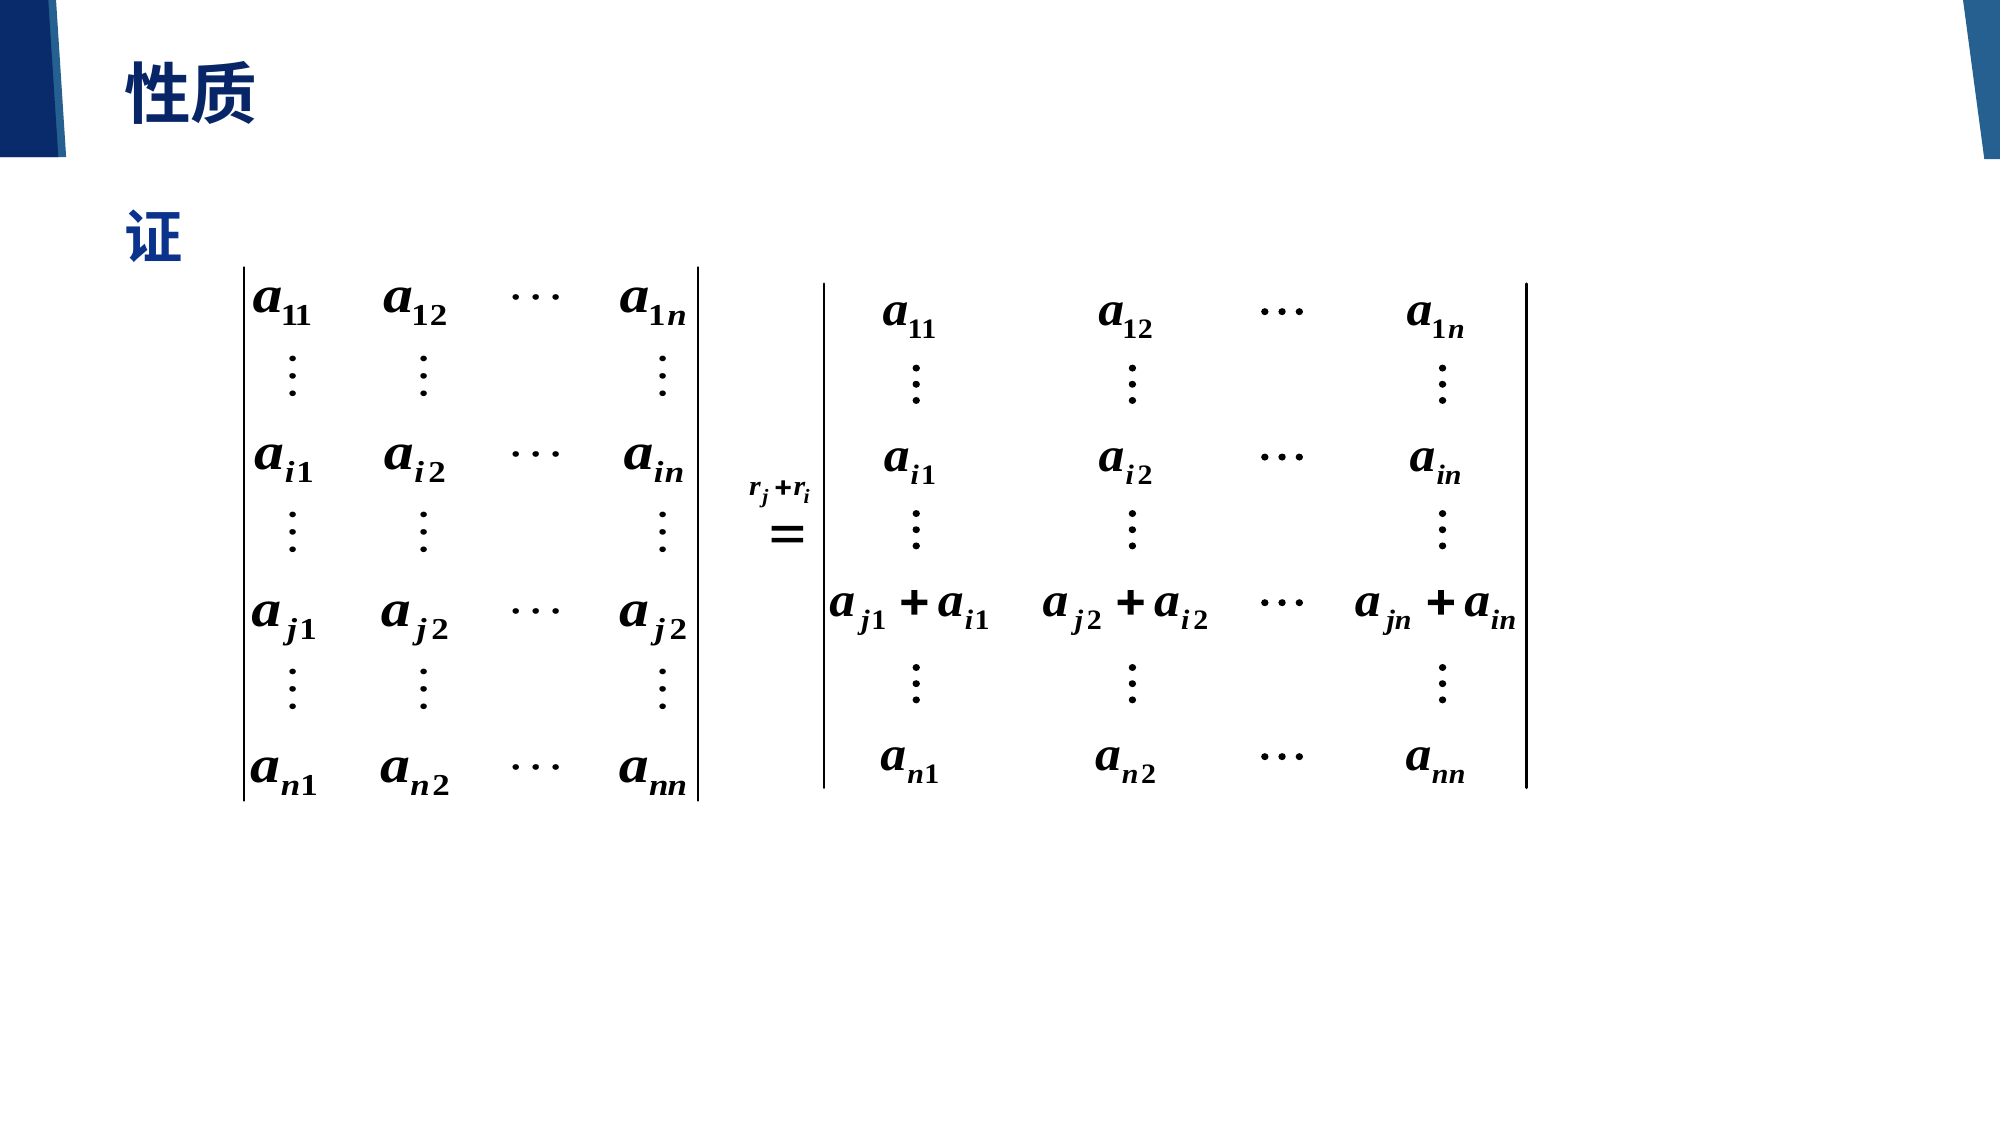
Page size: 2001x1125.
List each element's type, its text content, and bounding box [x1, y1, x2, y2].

text_box [1962, 0, 2000, 161]
text_box 性质 [109, 44, 1705, 140]
text_box [0, 0, 60, 159]
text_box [740, 273, 1539, 800]
text_box 证 [109, 193, 226, 278]
text_box [50, 0, 68, 159]
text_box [232, 255, 712, 813]
